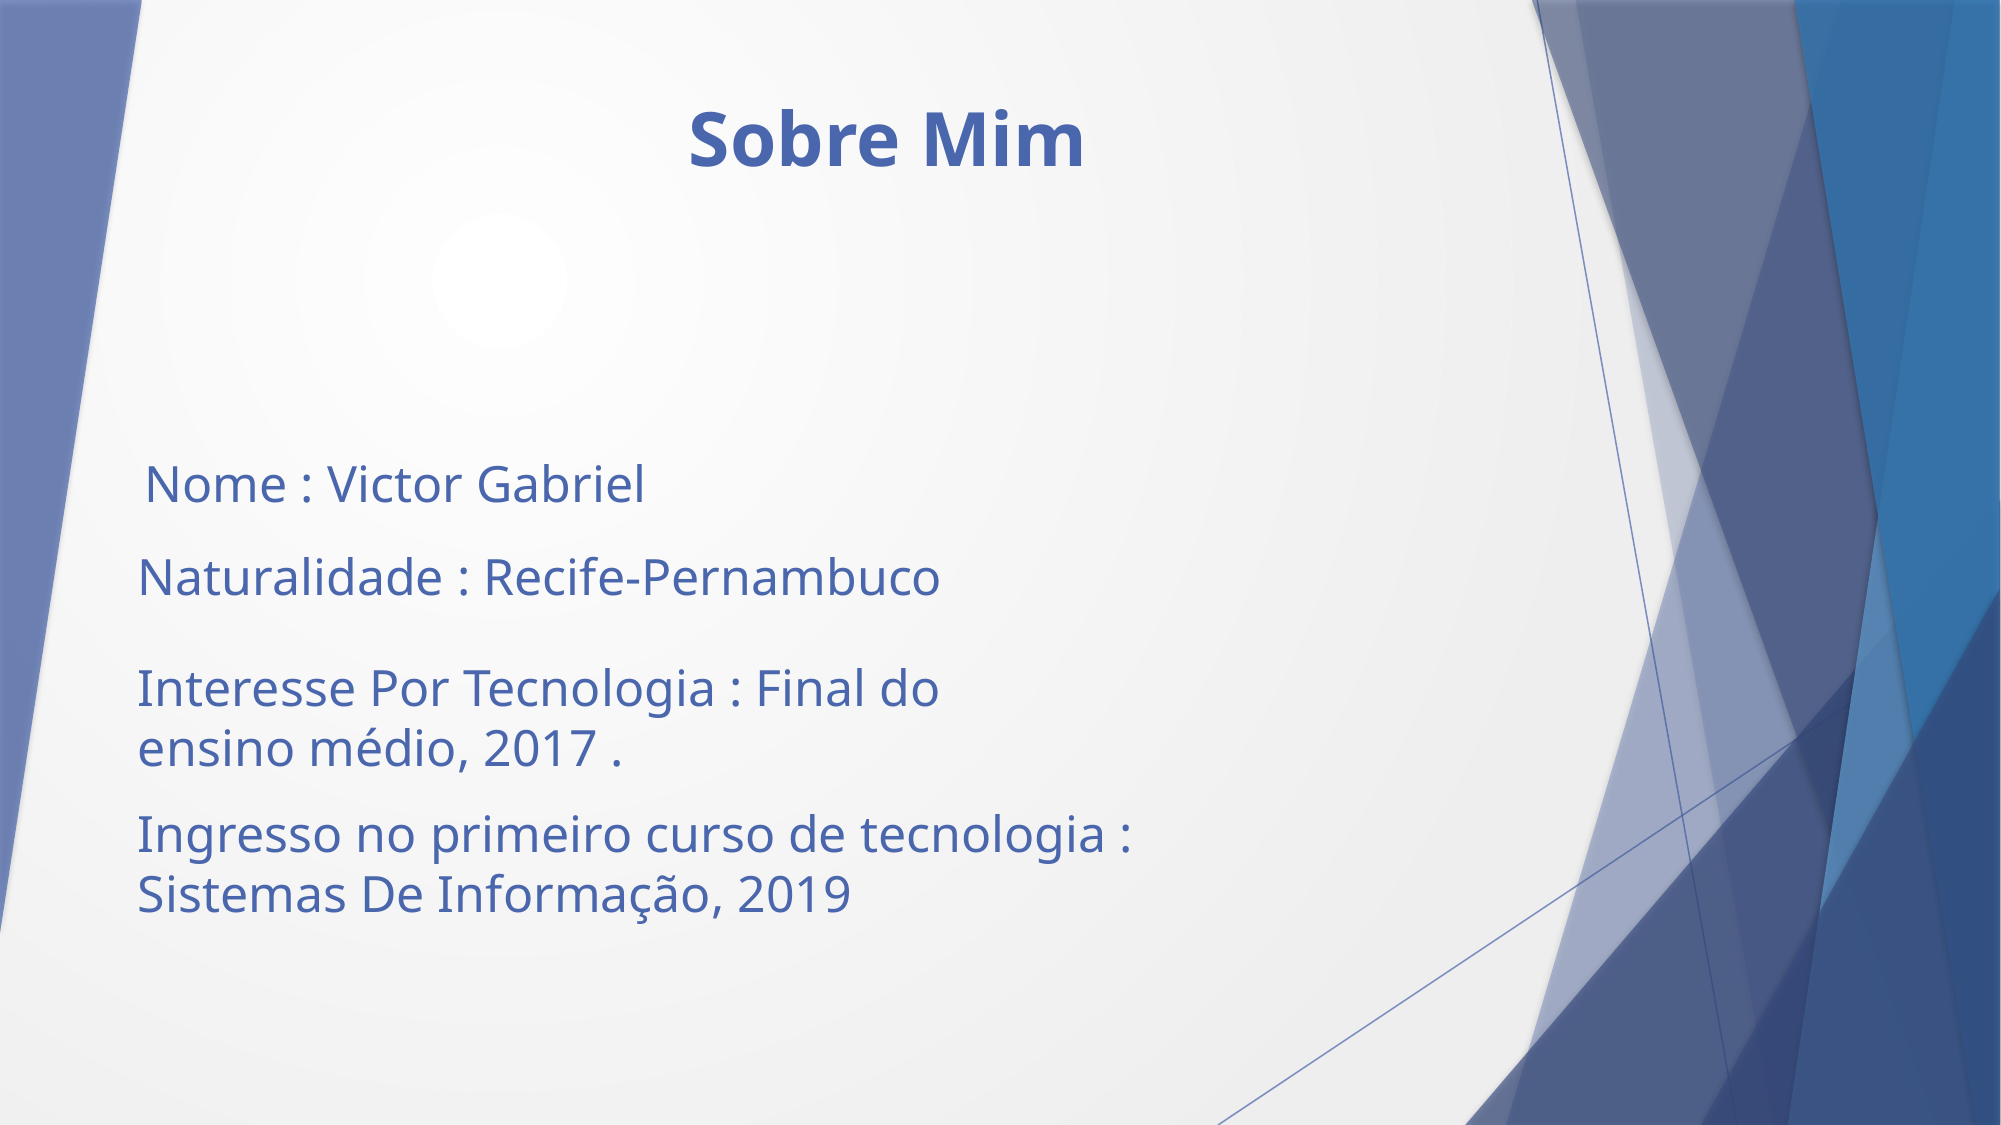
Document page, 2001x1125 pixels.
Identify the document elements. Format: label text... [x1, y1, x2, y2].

text_box Interesse Por Tecnologia : Final do ensino médio, 2017 . [123, 673, 983, 784]
text_box Nome : Victor Gabriel [129, 445, 862, 640]
text_box Sobre Mim [674, 84, 1326, 190]
text_box Naturalidade : Recife-Pernambuco [123, 538, 999, 673]
text_box Ingresso no primeiro curso de tecnologia : Sistemas De Informação, 2019 [123, 735, 1178, 930]
